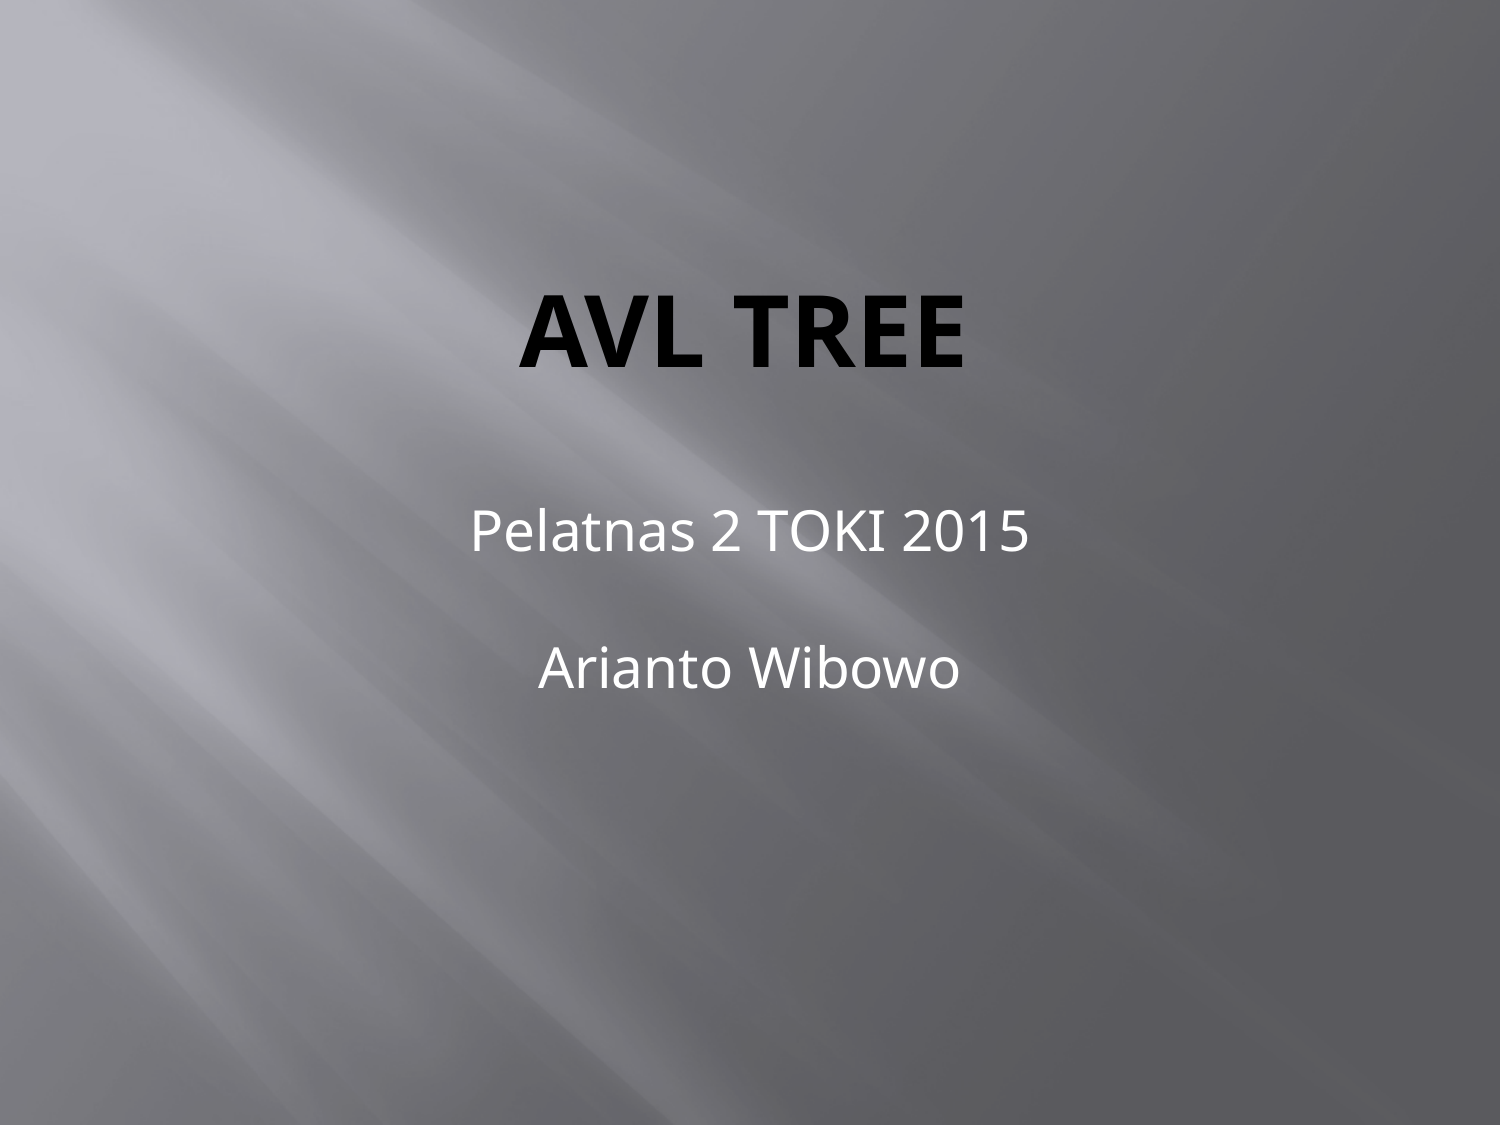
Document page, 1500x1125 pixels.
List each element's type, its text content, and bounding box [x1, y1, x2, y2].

subtitle Pelatnas 2 TOKI 2015 [225, 487, 1275, 624]
text_box Arianto Wibowo [224, 624, 1275, 913]
title AVL Tree [69, 87, 1420, 388]
